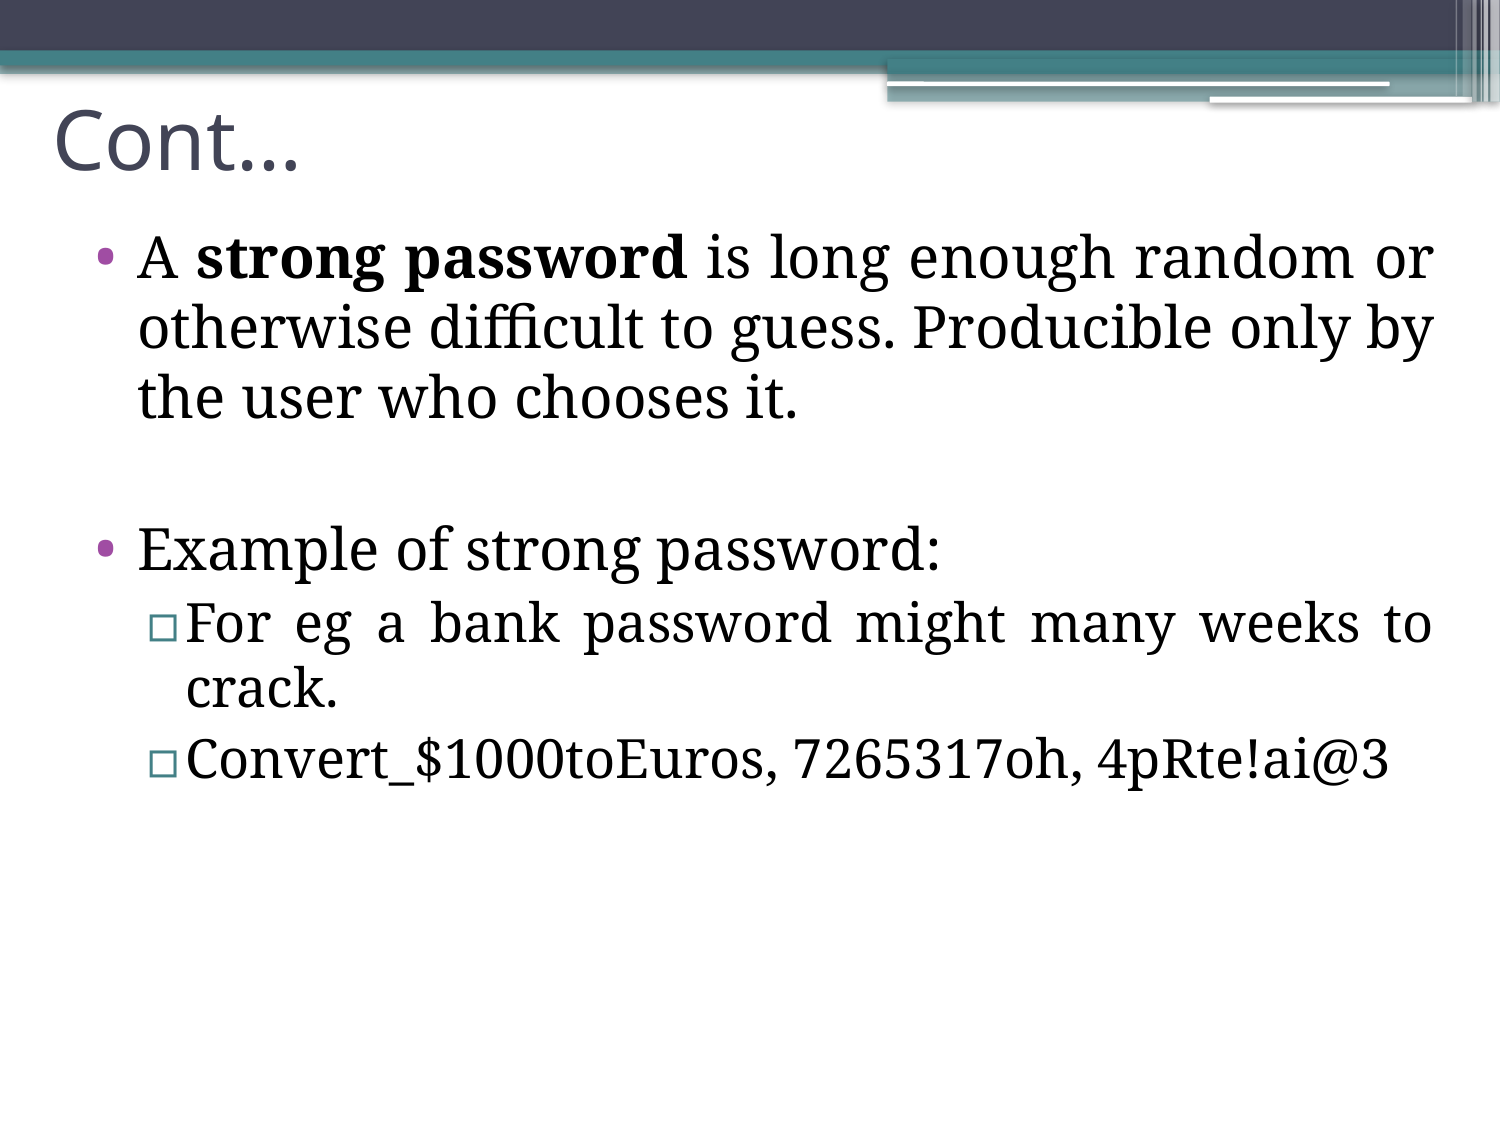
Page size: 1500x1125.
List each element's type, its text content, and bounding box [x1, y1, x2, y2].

title Cont… [37, 50, 1388, 225]
list A strong password is long enough random or otherwise difficult to guess. Producible only by the user who chooses it. Example of strong password: For eg a bank password might many weeks to crack. Convert_$1000toEuros, 7265317oh, 4pRte!ai@3 [62, 212, 1450, 1075]
